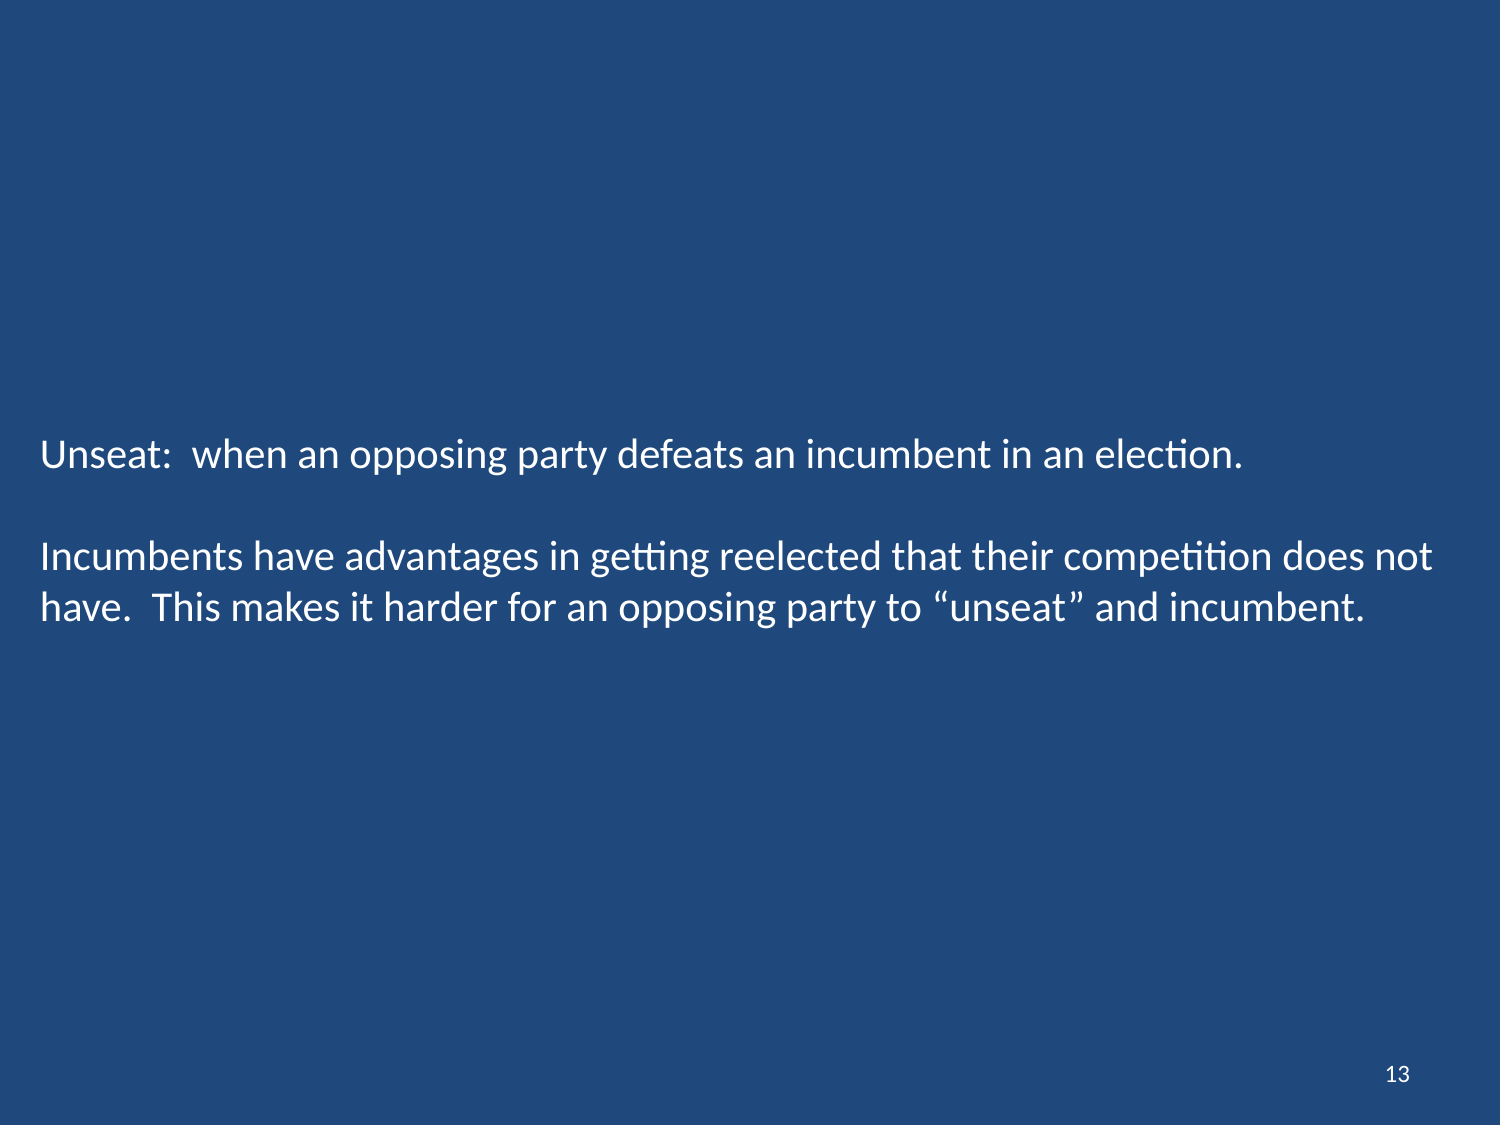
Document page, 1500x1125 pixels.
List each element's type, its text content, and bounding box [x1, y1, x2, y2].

title Unseat: when an opposing party defeats an incumbent in an election. Incumbents have advantages in getting reelected that their competition does not have. This makes it harder for an opposing party to “unseat” and incumbent. [24, 24, 1463, 1088]
slide_number 13 [1074, 1042, 1425, 1103]
